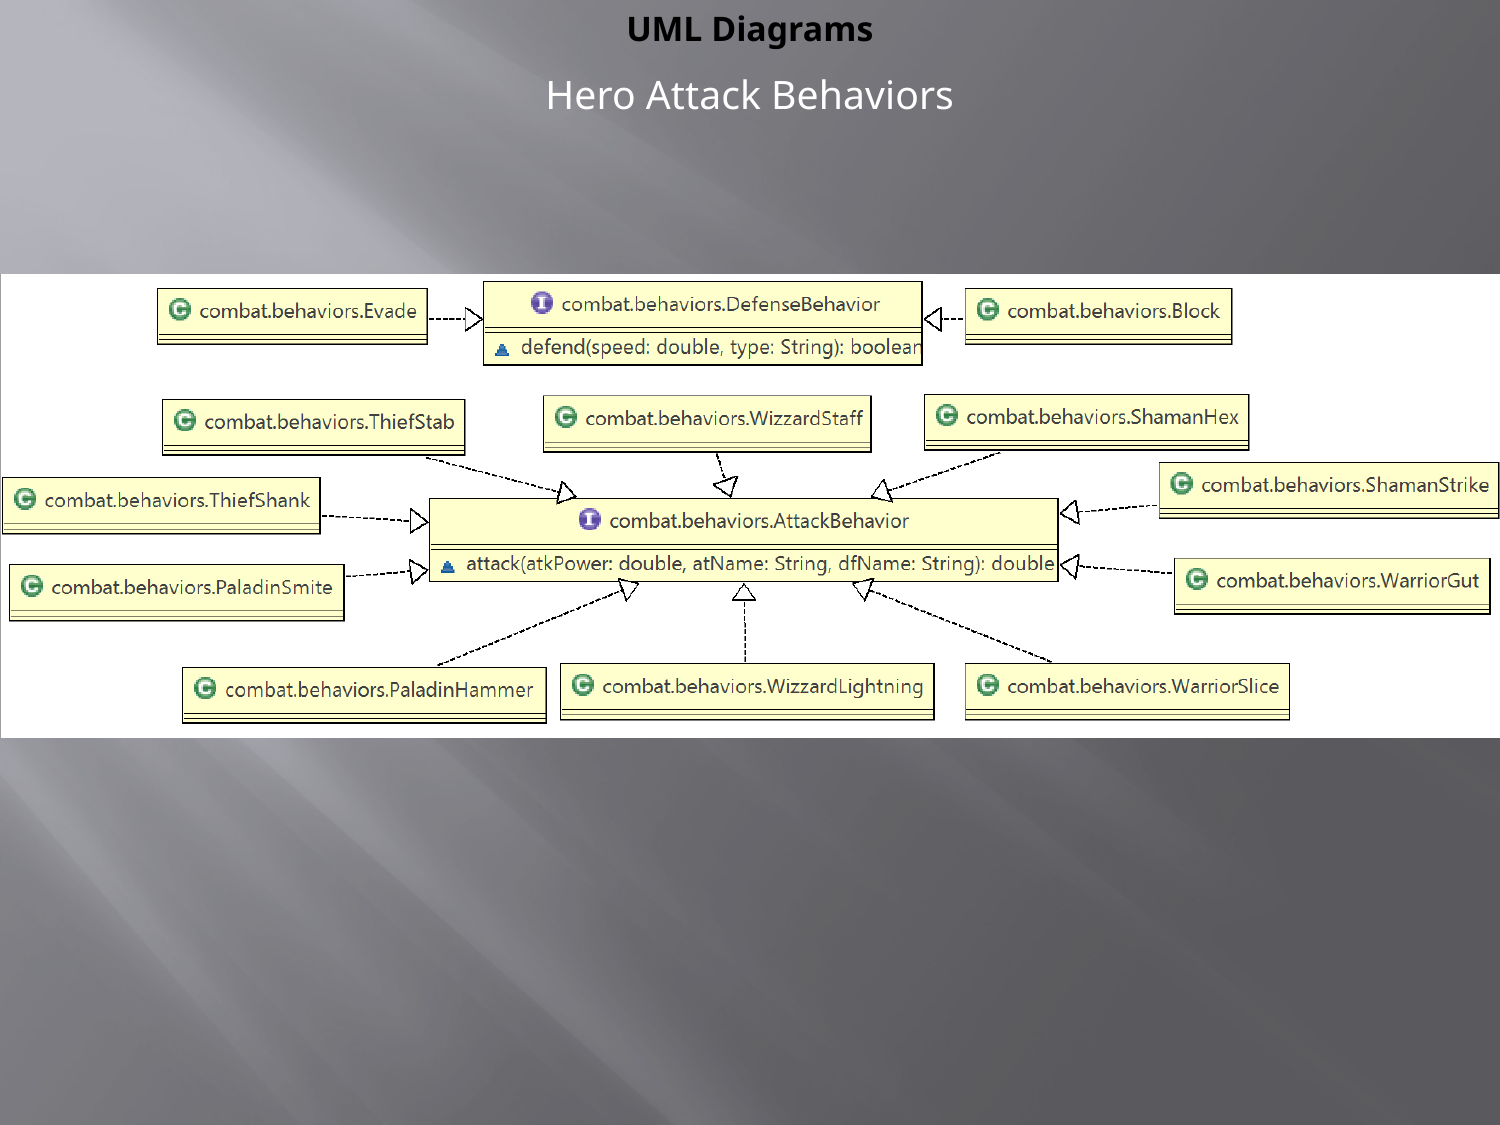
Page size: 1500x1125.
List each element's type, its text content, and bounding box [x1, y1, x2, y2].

picture [0, 274, 1500, 738]
title UML Diagrams [300, 0, 1200, 49]
list Hero Attack Behaviors [300, 62, 1200, 125]
